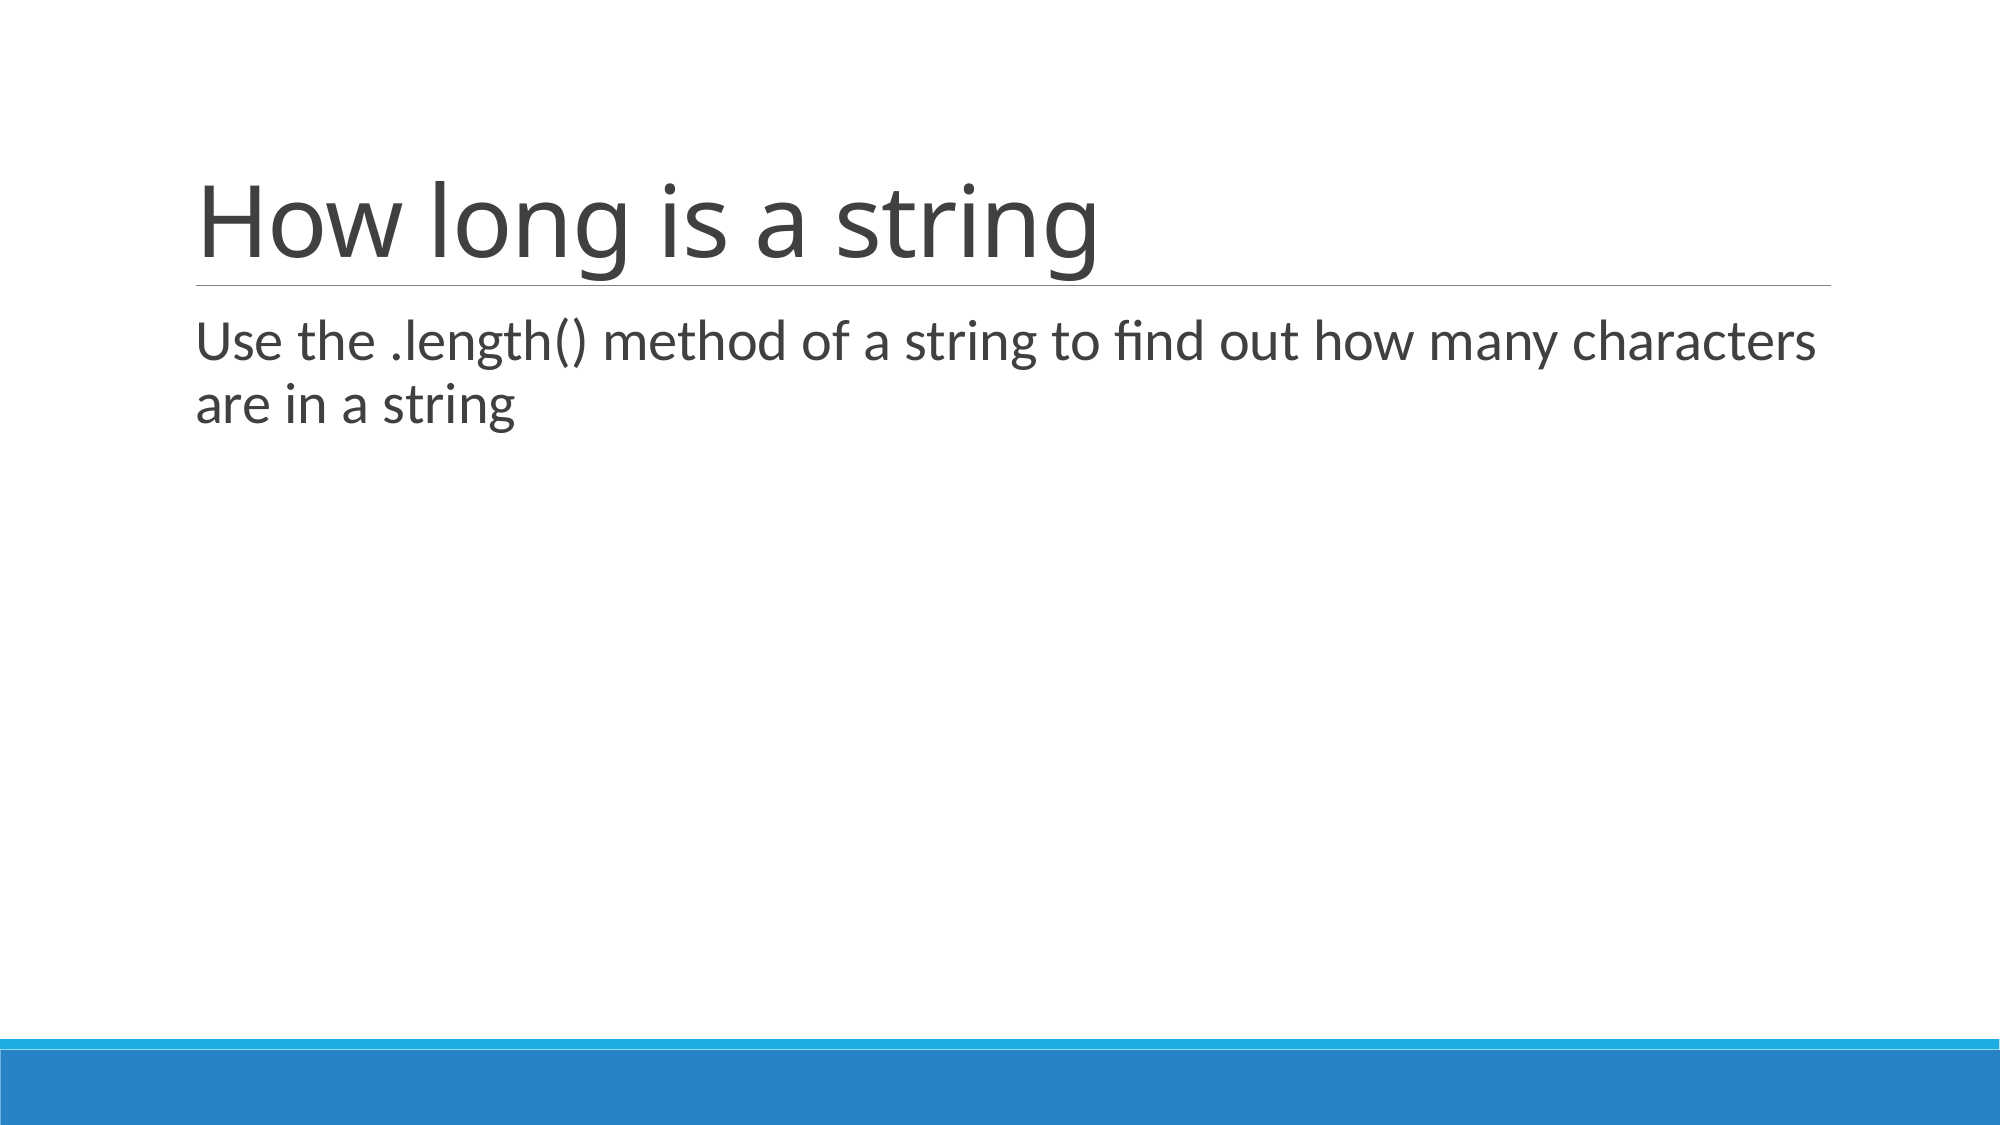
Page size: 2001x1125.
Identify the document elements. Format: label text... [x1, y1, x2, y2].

list Use the .length() method of a string to find out how many characters are in a string [180, 302, 1830, 963]
title How long is a string [180, 47, 1830, 285]
